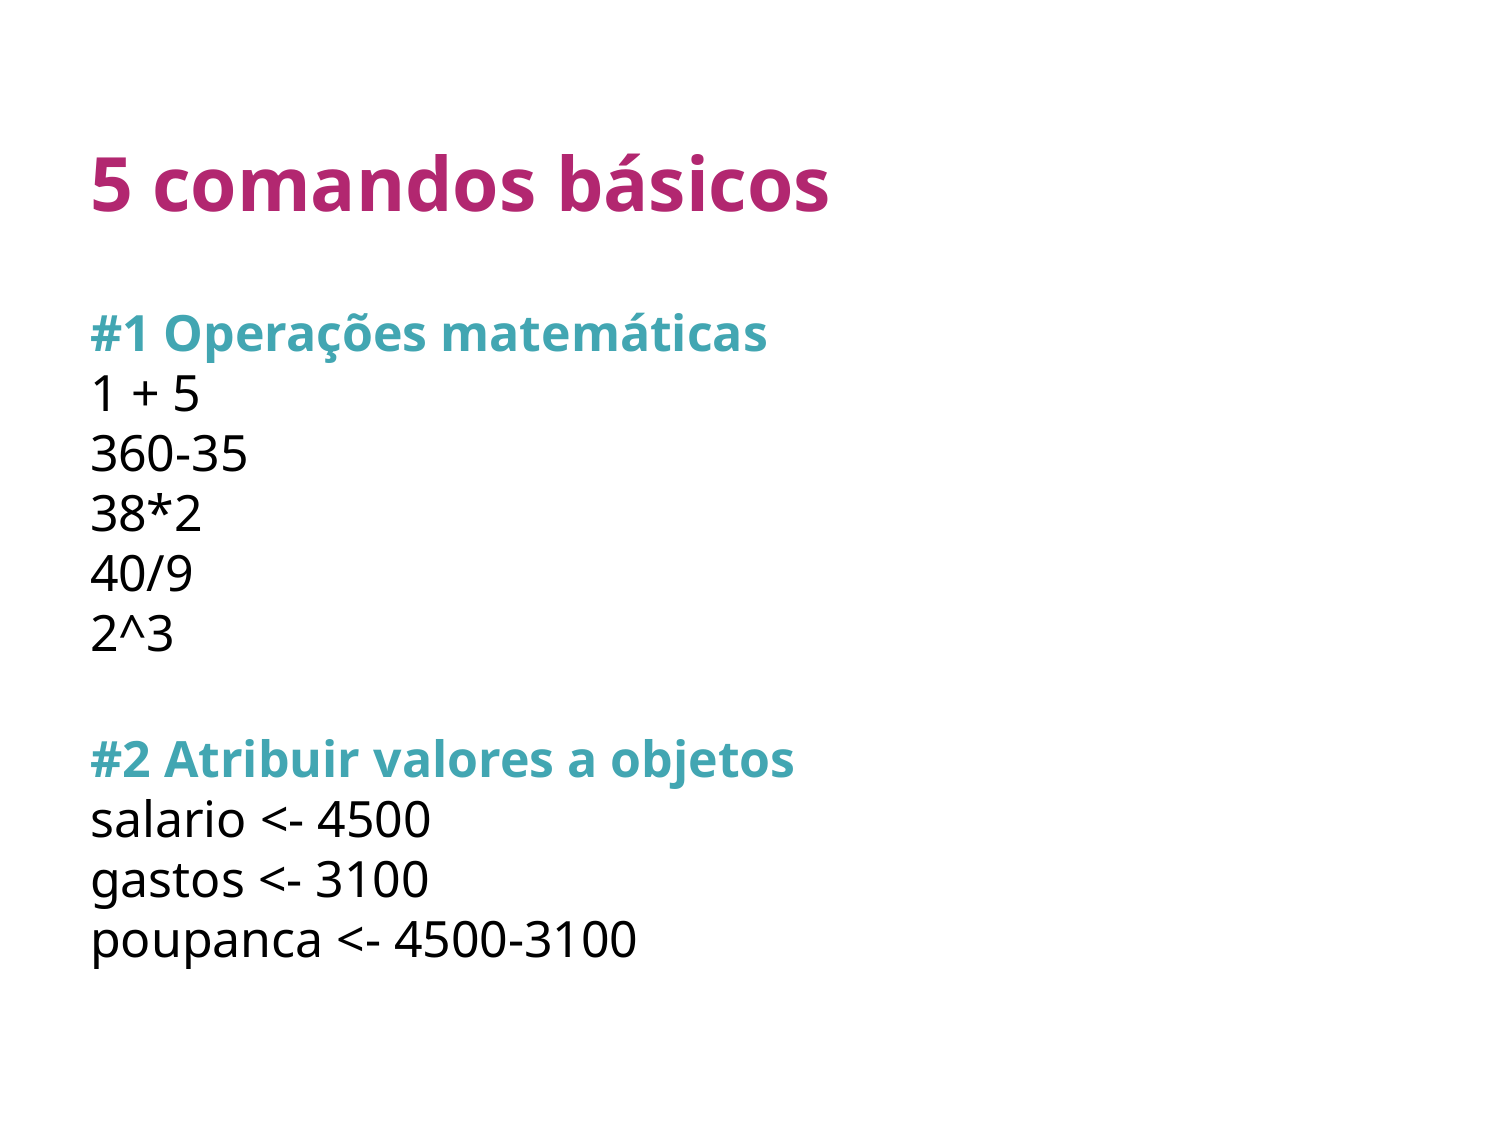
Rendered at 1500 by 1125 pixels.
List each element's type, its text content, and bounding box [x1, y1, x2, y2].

list #1 Operações matemáticas 1 + 5 360-35 38*2 40/9 2^3 [75, 286, 1500, 701]
text_box #2 Atribuir valores a objetos salario <- 4500 gastos <- 3100 poupanca <- 4500-3100 [75, 712, 1500, 1059]
title 5 comandos básicos [75, 54, 1500, 242]
